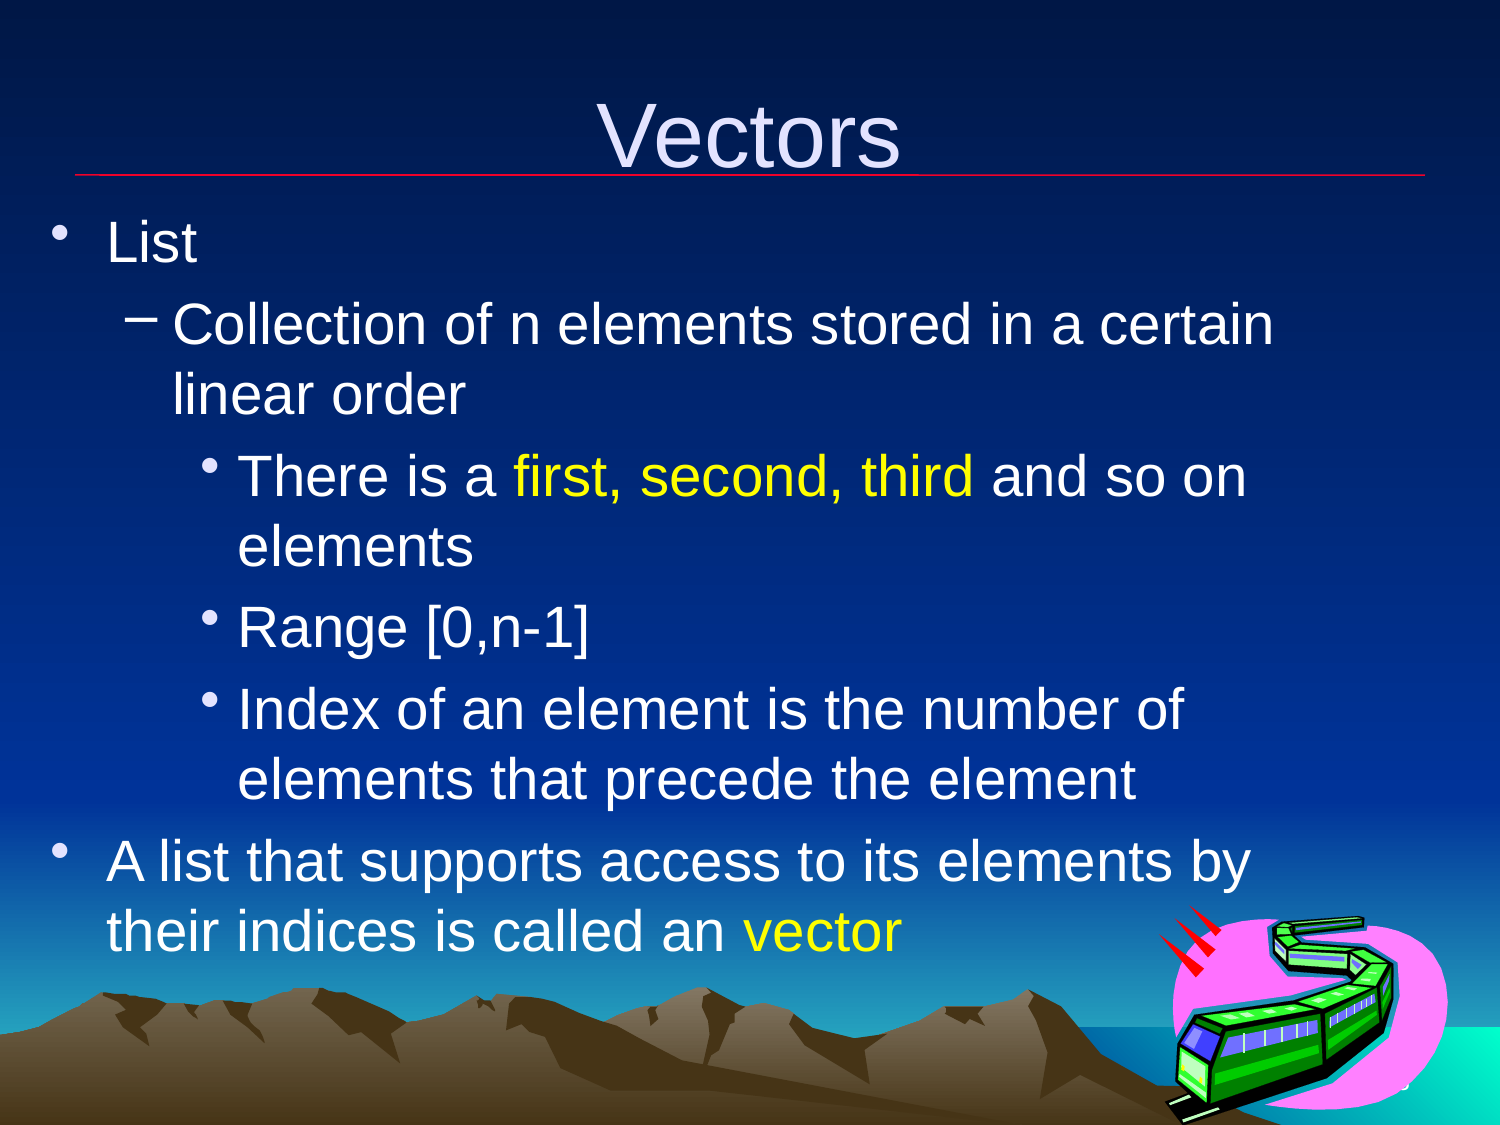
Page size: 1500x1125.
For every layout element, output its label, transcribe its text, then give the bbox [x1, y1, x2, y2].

title Vectors [74, 37, 1426, 226]
list List Collection of n elements stored in a certain linear order There is a first, second, third and so on elements Range [0,n-1] Index of an element is the number of elements that precede the element A list that supports access to its elements by their indices is called an vector [34, 196, 1311, 948]
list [1158, 902, 1462, 1125]
slide_number 3 [1074, 1024, 1153, 1104]
